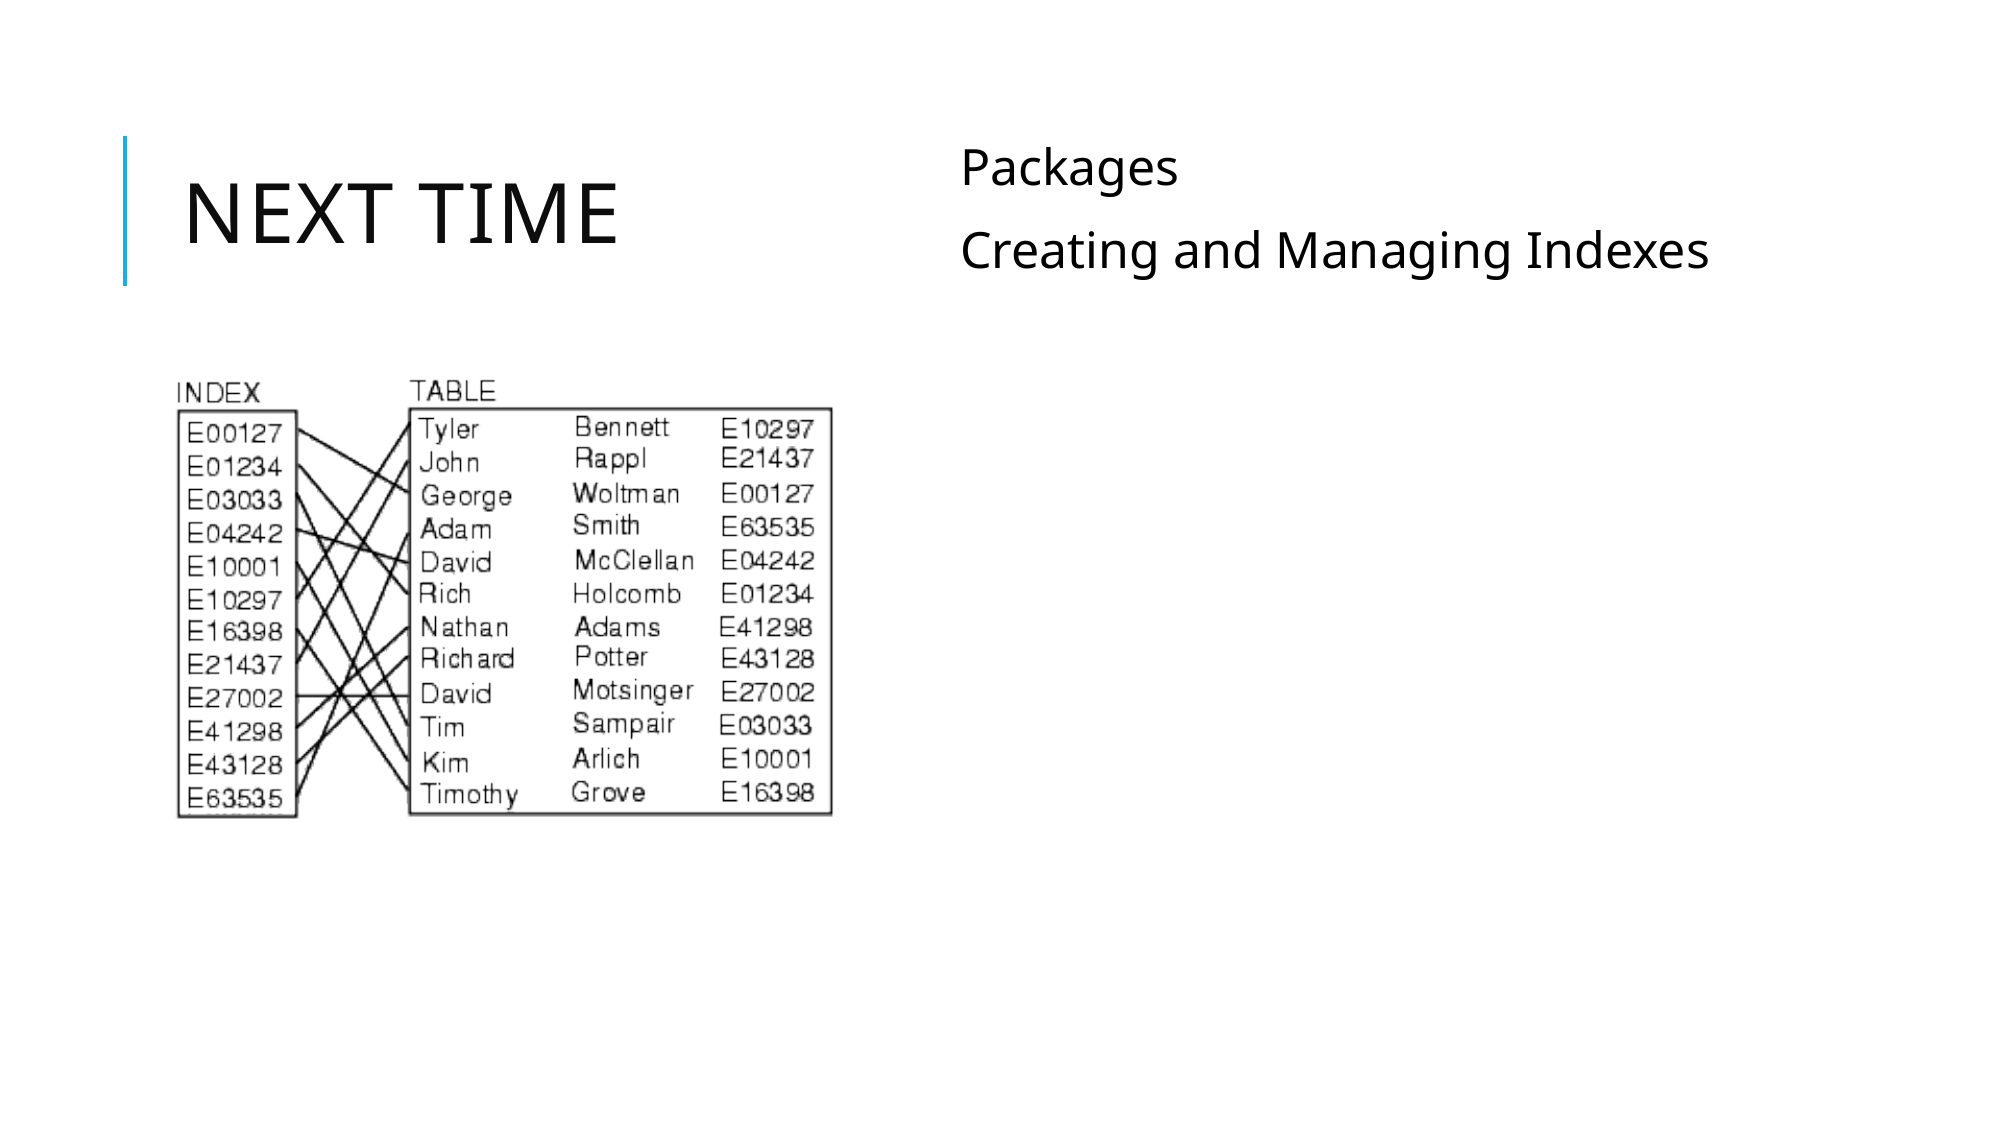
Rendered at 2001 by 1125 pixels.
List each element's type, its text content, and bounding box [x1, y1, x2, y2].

picture [167, 370, 848, 826]
title Next time [168, 77, 888, 363]
list Packages Creating and Managing Indexes [937, 135, 1869, 986]
